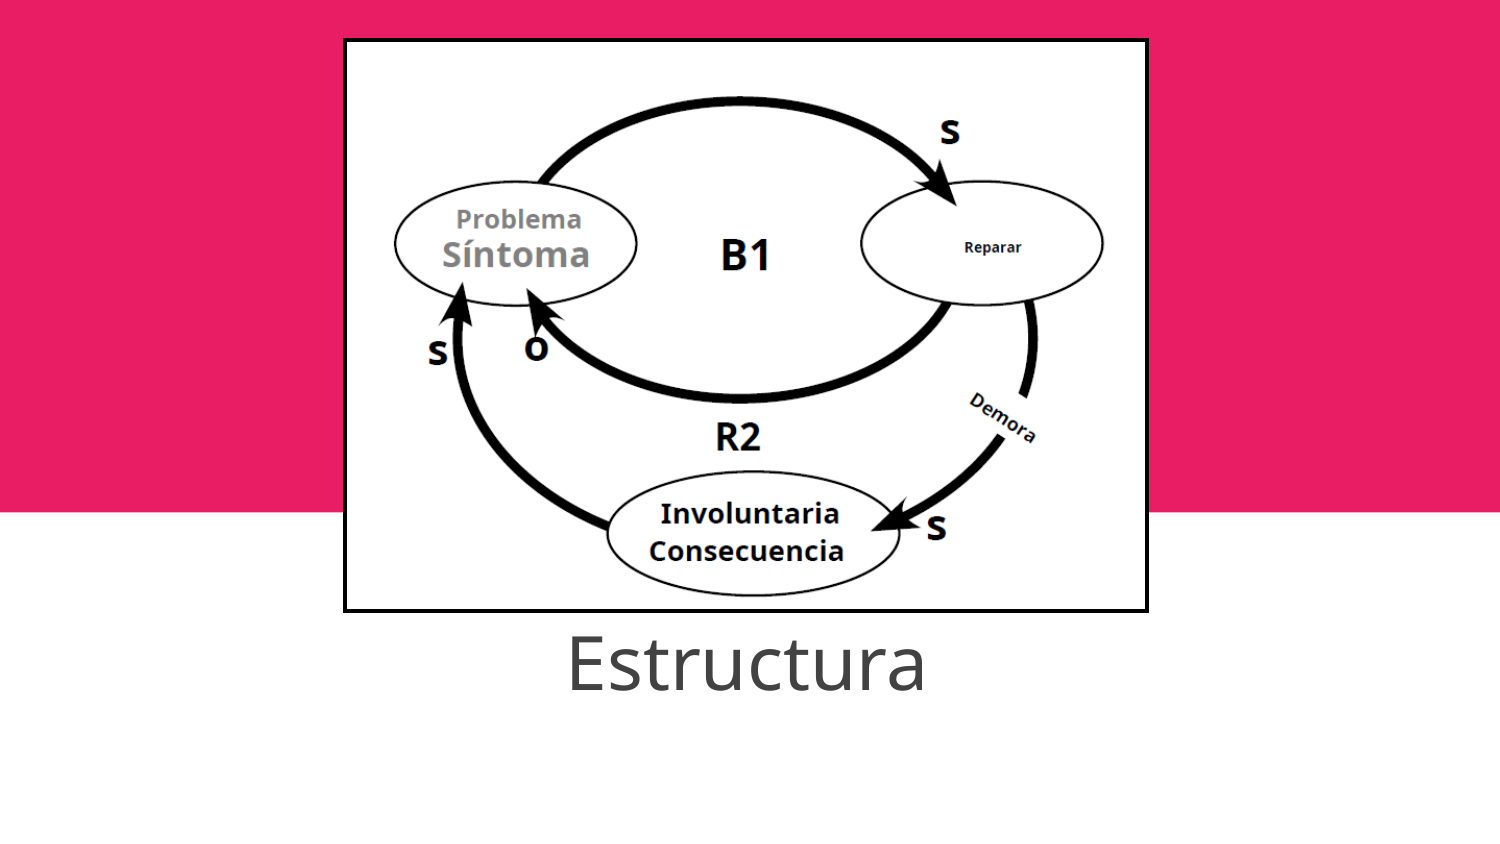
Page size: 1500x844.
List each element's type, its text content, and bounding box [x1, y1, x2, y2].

picture [347, 42, 1145, 610]
subtitle Estructura [67, 557, 1427, 765]
